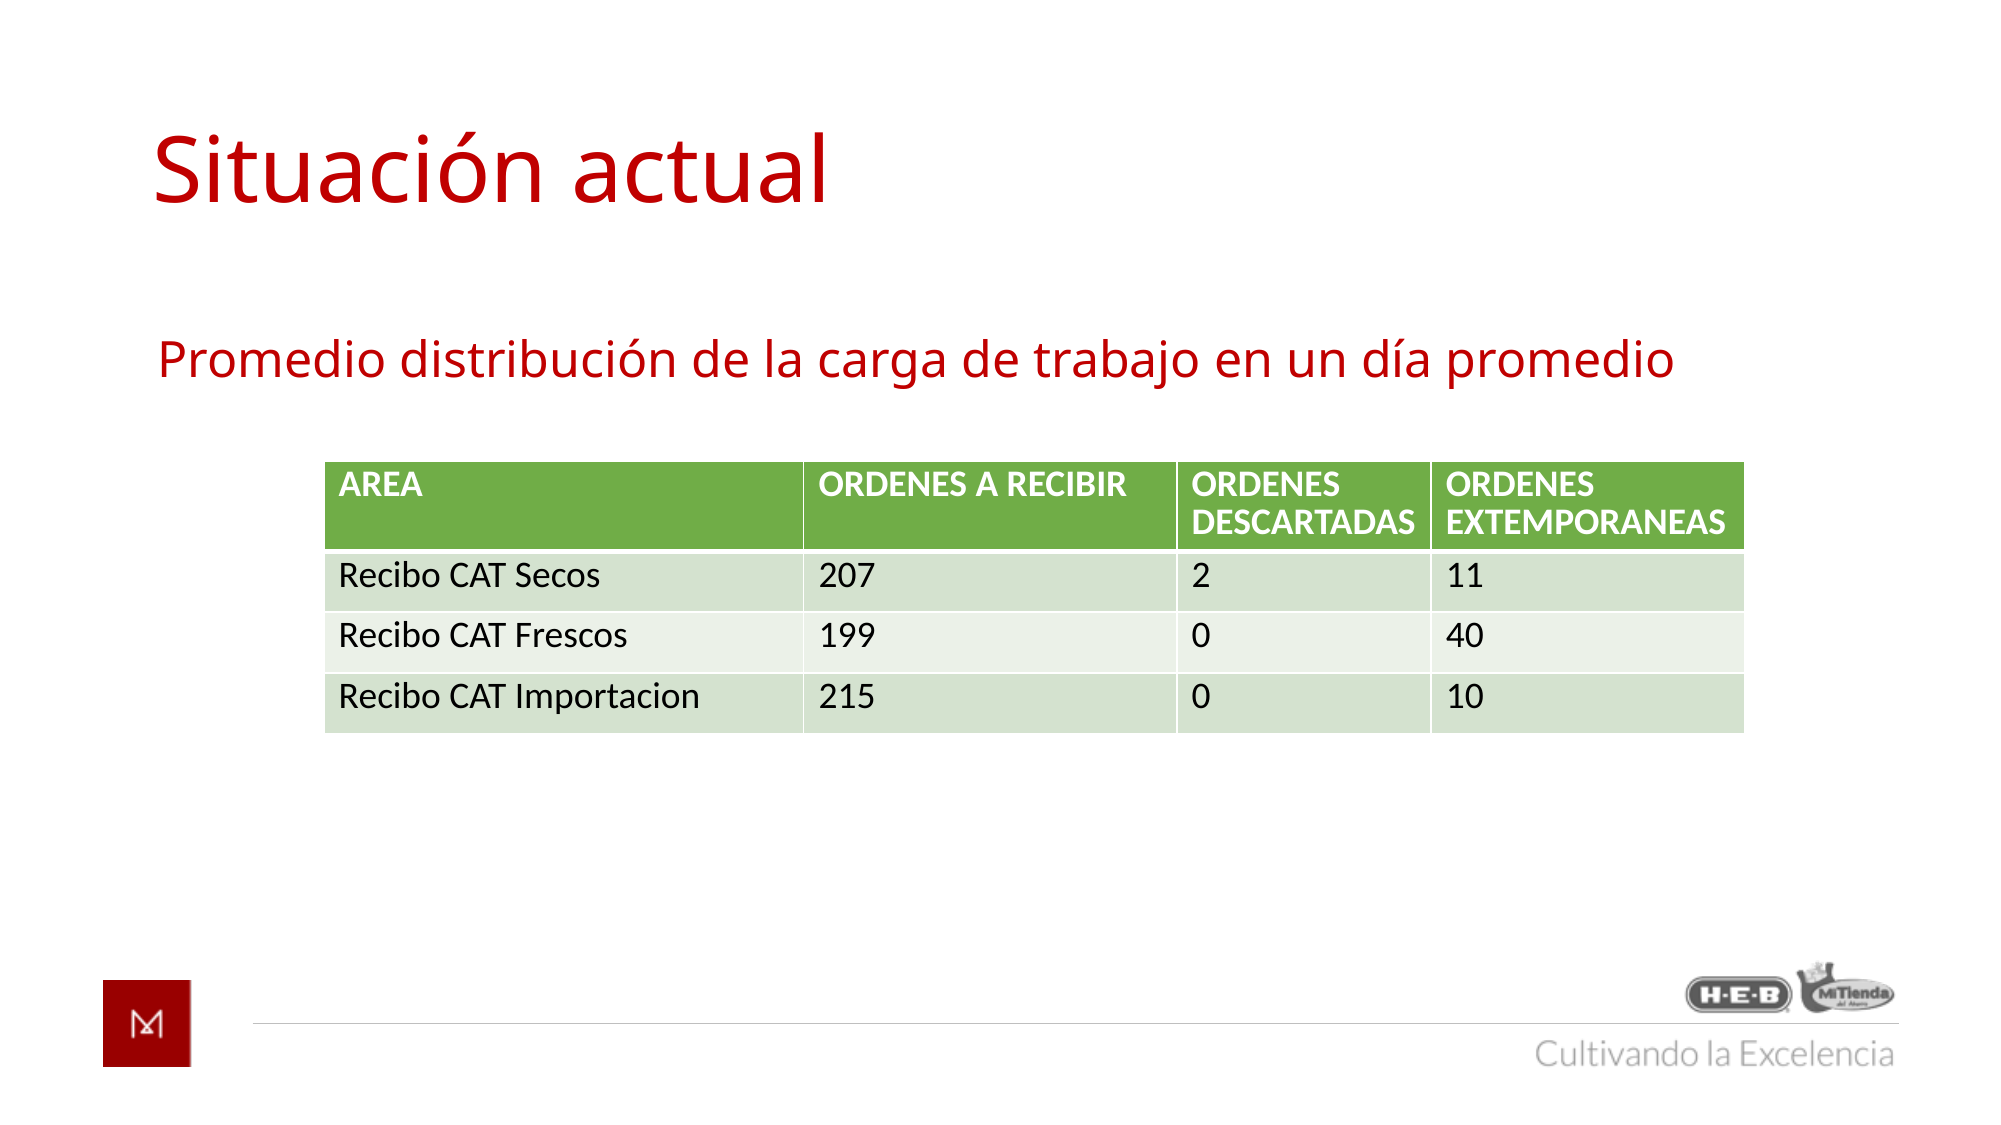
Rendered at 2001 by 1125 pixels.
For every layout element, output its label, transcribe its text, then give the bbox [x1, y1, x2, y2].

text_box Situación actual [137, 59, 1863, 278]
table_header ORDENES DESCARTADAS [1178, 468, 1430, 549]
table_cell 10 [1432, 674, 1744, 733]
table_header ORDENES EXTEMPORANEAS [1432, 468, 1744, 549]
table_cell 199 [804, 613, 1176, 672]
table_cell 40 [1432, 613, 1744, 672]
table_cell Recibo CAT Frescos [325, 613, 803, 672]
table_cell 11 [1432, 554, 1744, 611]
table_header ORDENES A RECIBIR [804, 468, 1176, 549]
table_cell Recibo CAT Secos [325, 554, 803, 611]
title Promedio distribución de la carga de trabajo en un día promedio [142, 250, 1868, 468]
table_cell 2 [1178, 554, 1430, 611]
table_cell 207 [804, 554, 1176, 611]
table_cell 0 [1178, 613, 1430, 672]
table_header AREA [325, 468, 803, 549]
picture [103, 980, 193, 1067]
table_cell 0 [1178, 674, 1430, 733]
table_cell Recibo CAT Importacion [325, 674, 803, 733]
table_cell 215 [804, 674, 1176, 733]
